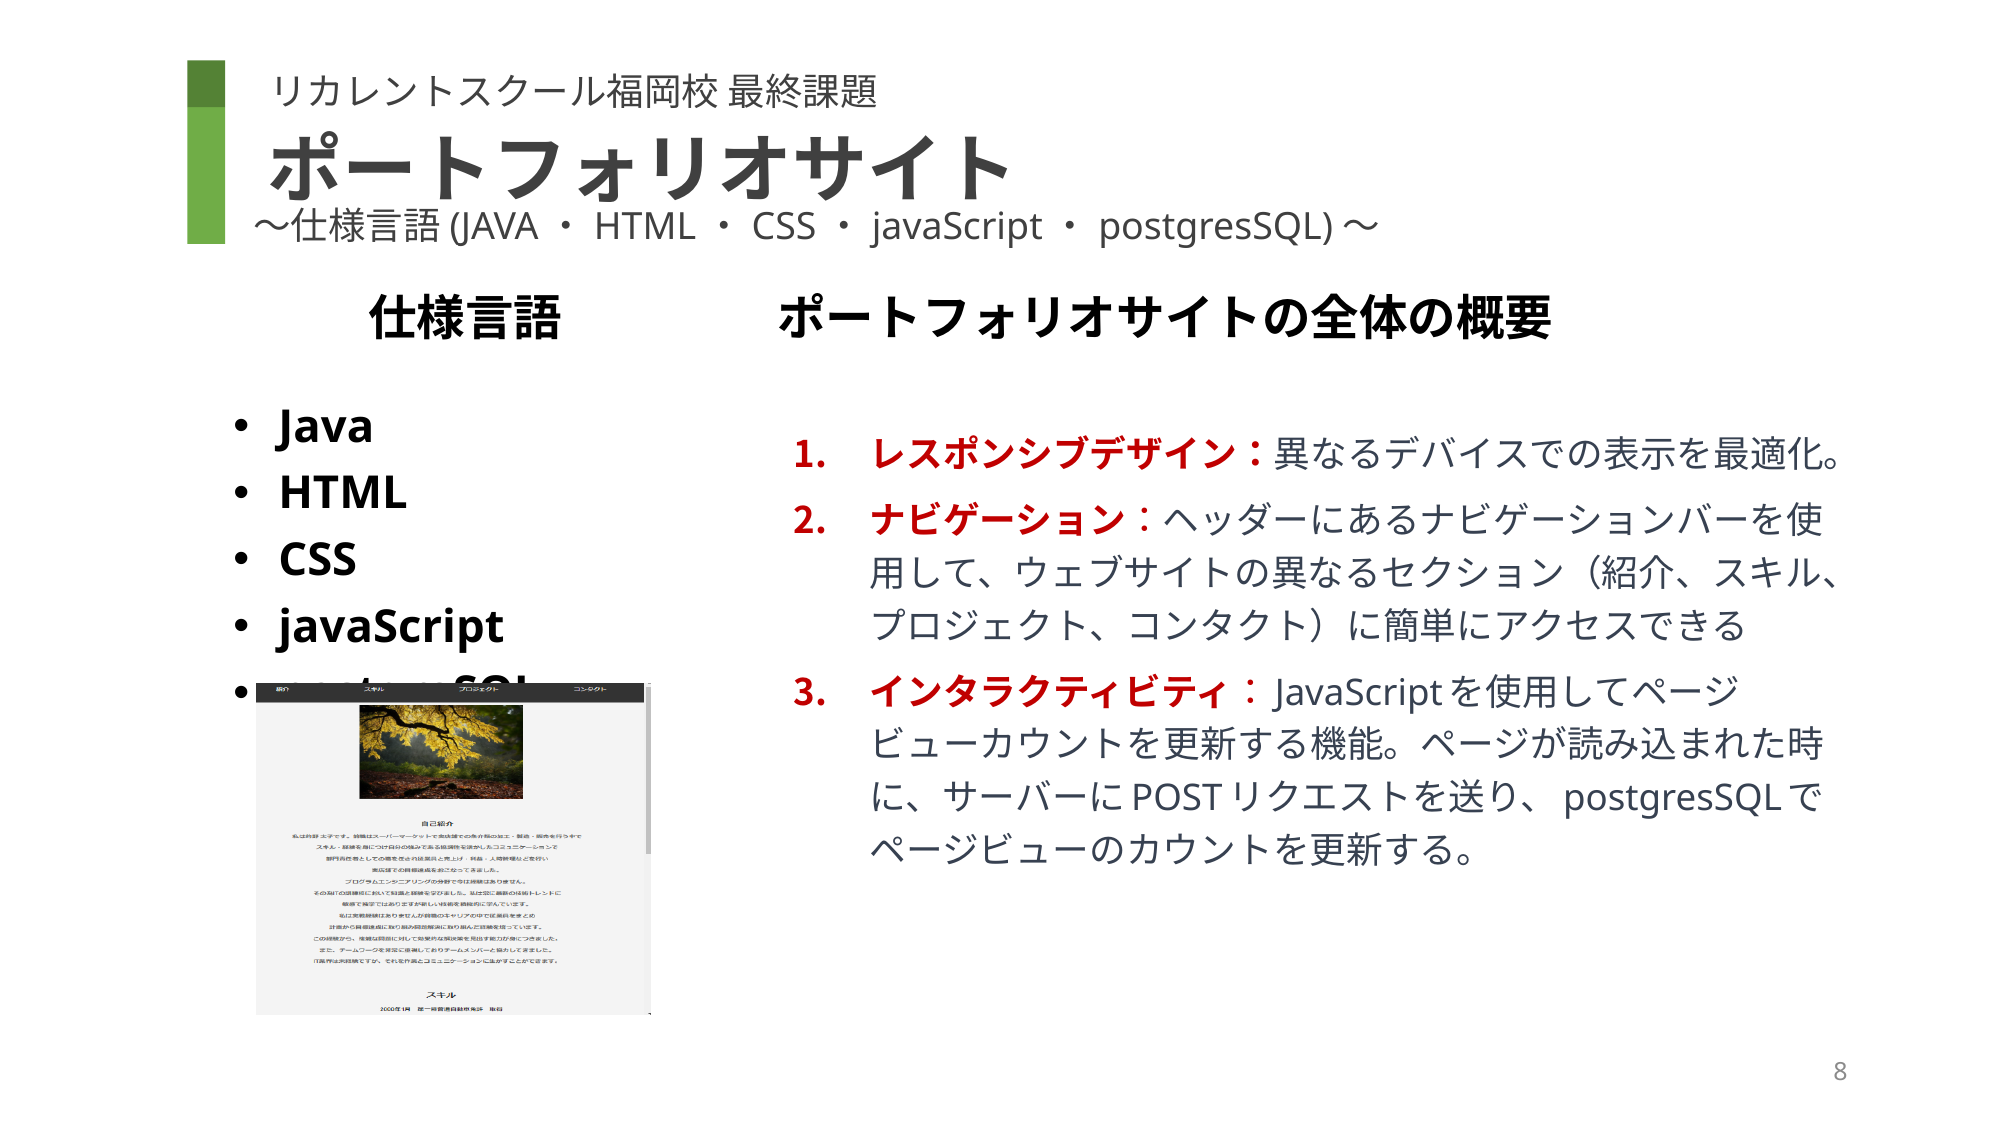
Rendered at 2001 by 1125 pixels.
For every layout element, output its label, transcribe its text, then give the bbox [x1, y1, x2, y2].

list ポートフォリオサイトの全体の概要 [465, 285, 1865, 354]
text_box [187, 60, 1384, 244]
list Java HTML CSS javaScript postgreSQL [218, 395, 689, 727]
slide_number 8 [1412, 1042, 1863, 1103]
list レスポンシブデザイン：異なるデバイスでの表示を最適化。 ナビゲーション：ヘッダーにあるナビゲーションバーを使用して、ウェブサイトの異なるセクション（紹介、スキル、プロジェクト、コンタクト）に簡単にアクセスできる インタラクティビティ：JavaScriptを使用してページビューカウントを更新する機能。ページが読み込まれた時に、サーバーにPOSTリクエストを送り、postgresSQLでページビューのカウントを更新する。 [778, 414, 1863, 984]
picture [256, 683, 651, 1015]
list 仕様言語 [332, 285, 465, 354]
